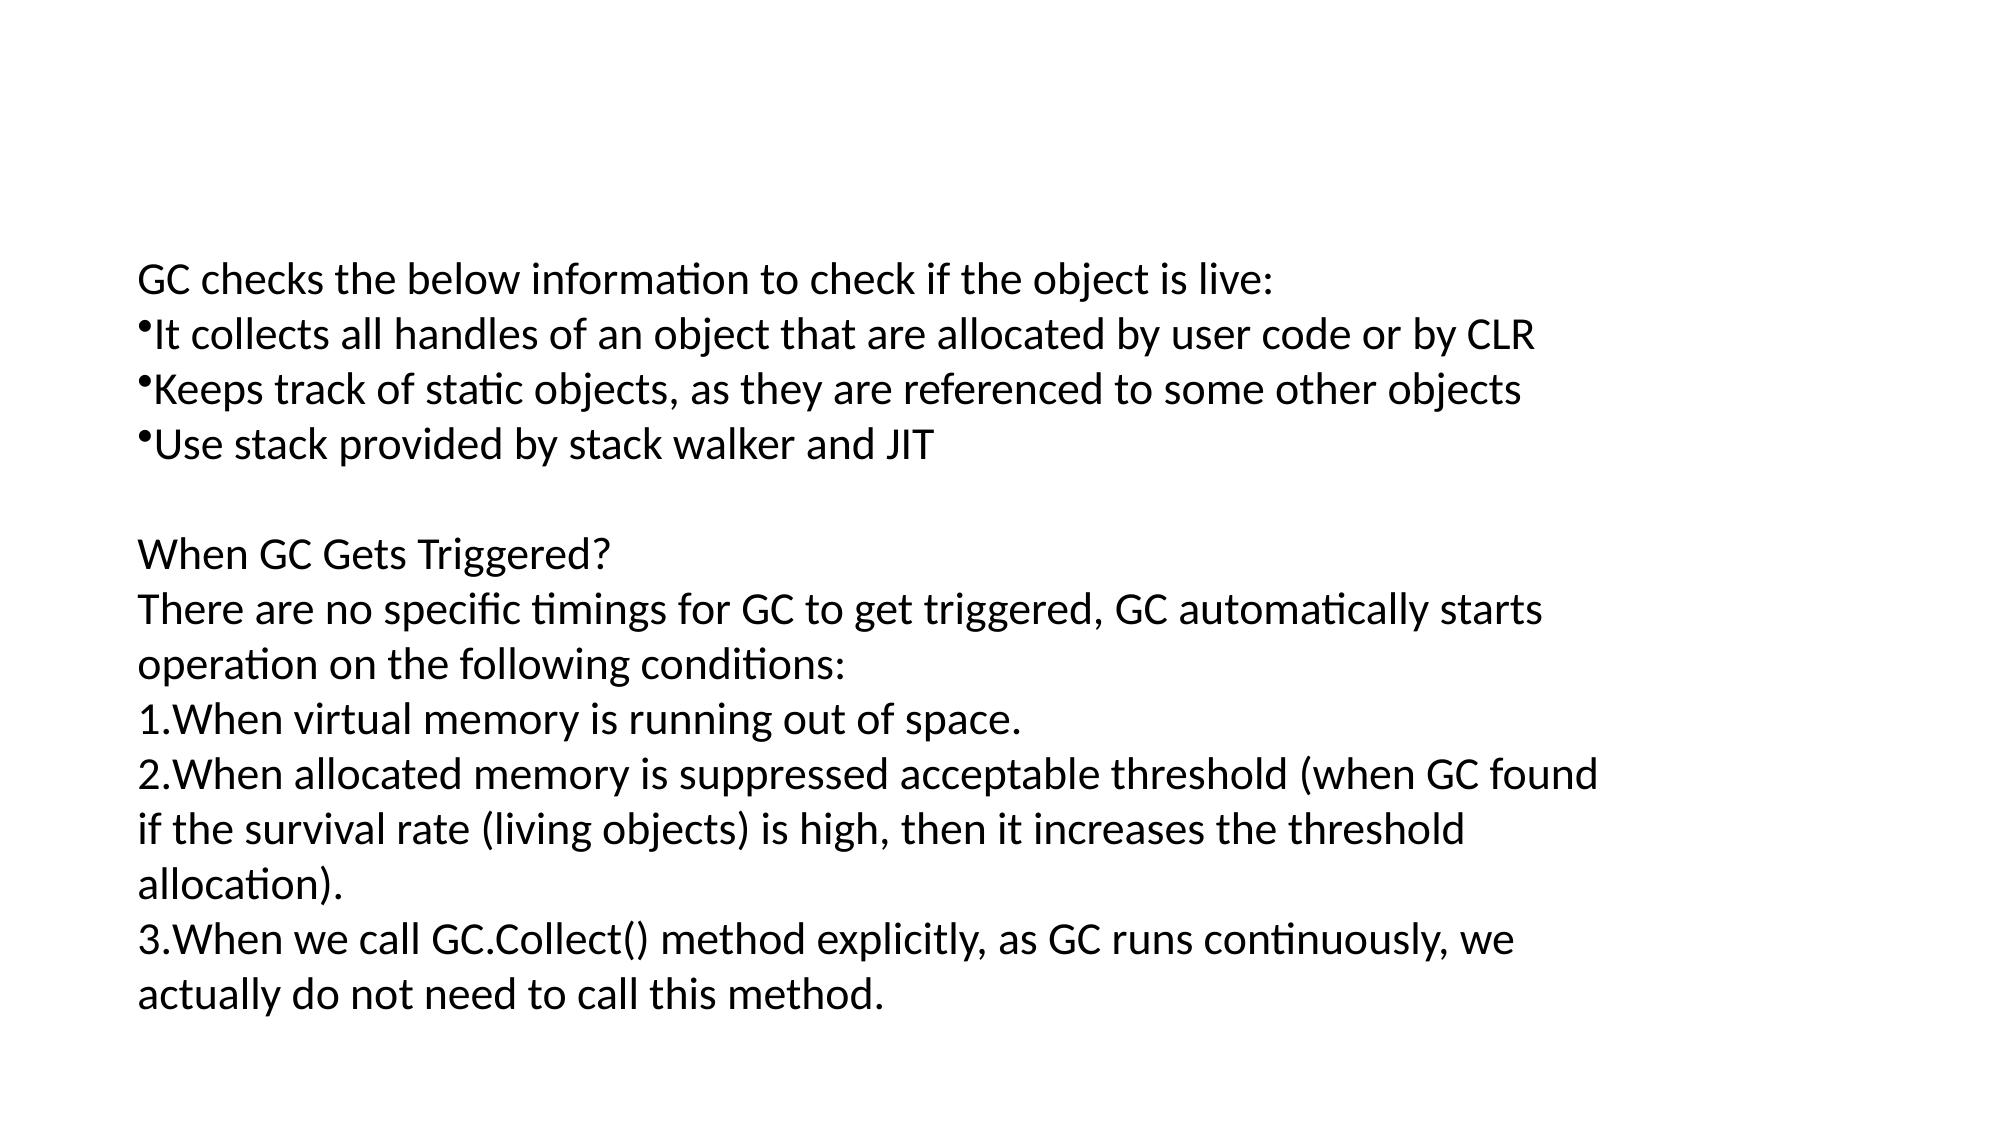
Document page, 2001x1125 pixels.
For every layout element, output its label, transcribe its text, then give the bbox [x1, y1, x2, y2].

list GC checks the below information to check if the object is live: It collects all handles of an object that are allocated by user code or by CLR Keeps track of static objects, as they are referenced to some other objects Use stack provided by stack walker and JIT When GC Gets Triggered? There are no specific timings for GC to get triggered, GC automatically starts operation on the following conditions: When virtual memory is running out of space. When allocated memory is suppressed acceptable threshold (when GC found if the survival rate (living objects) is high, then it increases the threshold allocation). When we call GC.Collect() method explicitly, as GC runs continuously, we actually do not need to call this method. [137, 248, 1628, 1064]
